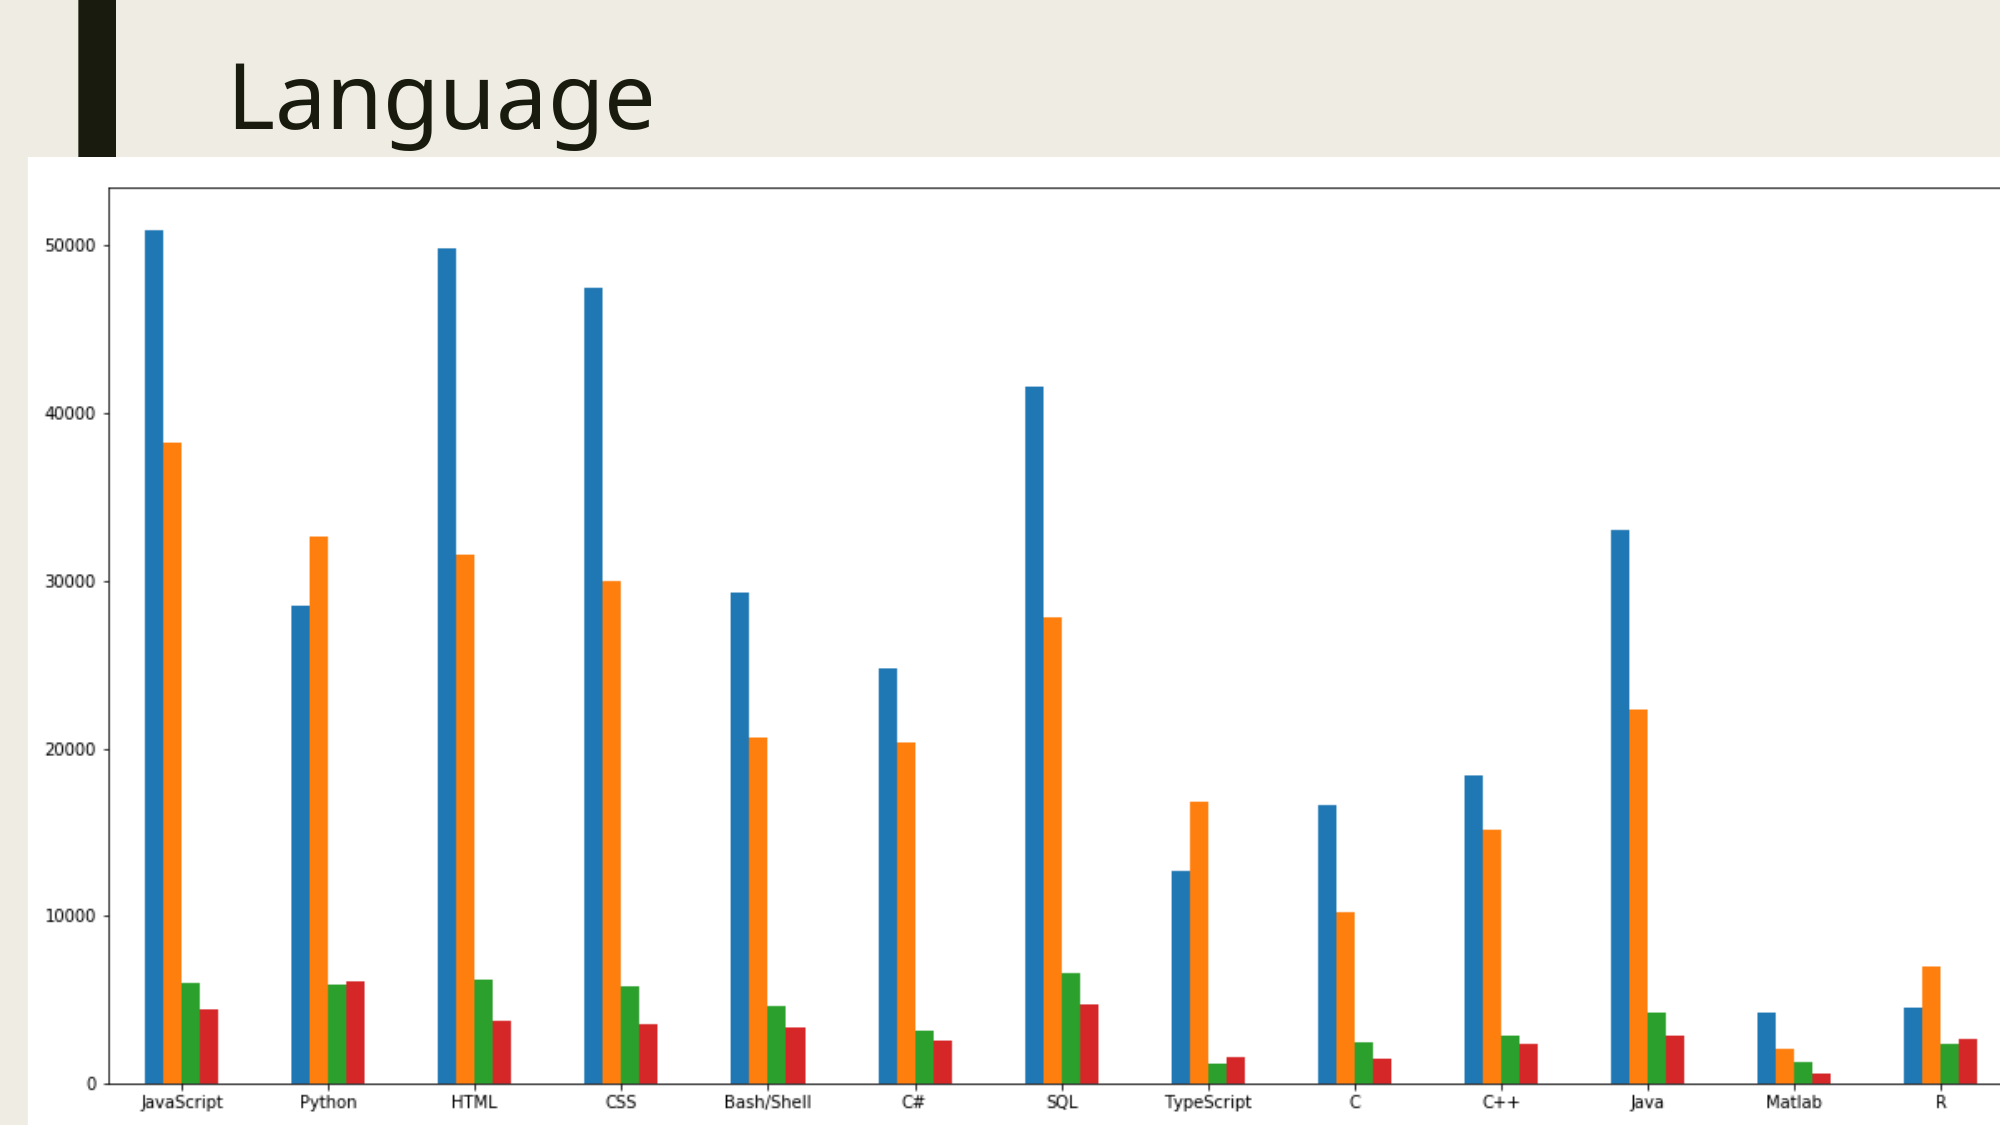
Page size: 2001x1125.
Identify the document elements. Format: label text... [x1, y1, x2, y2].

title Language Trend [212, 44, 883, 157]
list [27, 157, 2000, 1125]
